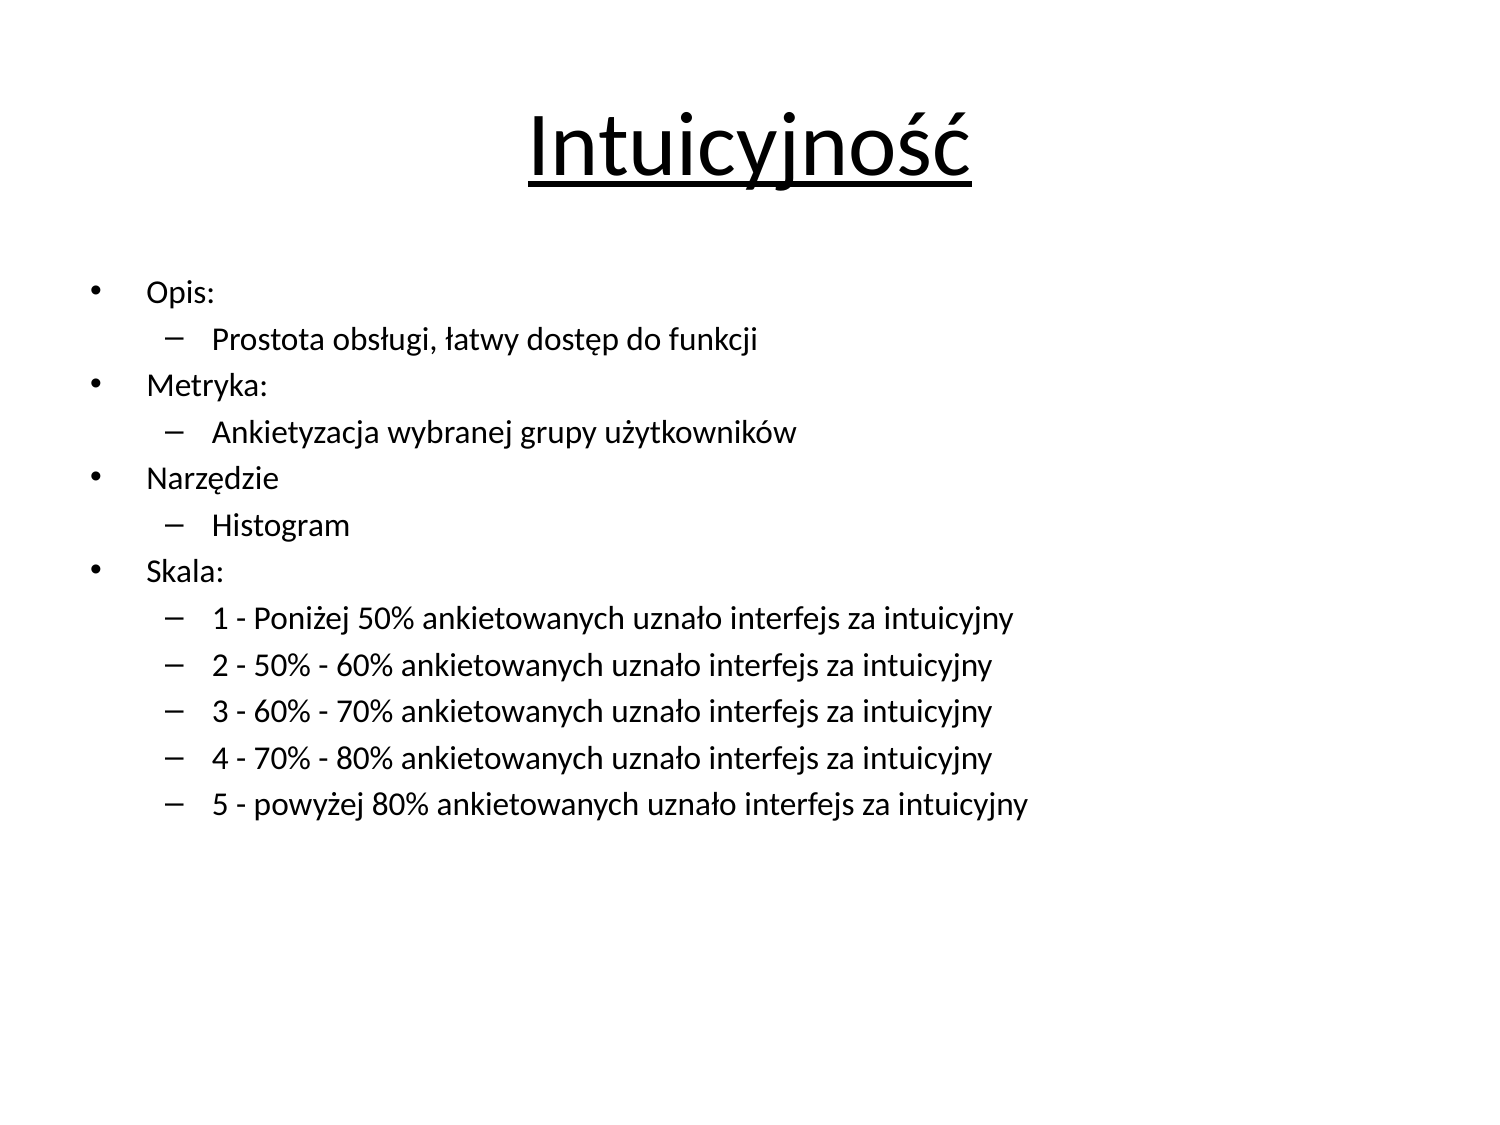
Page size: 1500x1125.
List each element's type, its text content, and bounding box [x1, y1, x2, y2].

title Intuicyjność [75, 45, 1425, 233]
list Opis: Prostota obsługi, łatwy dostęp do funkcji Metryka: Ankietyzacja wybranej grupy użytkowników Narzędzie Histogram Skala: 1 - Poniżej 50% ankietowanych uznało interfejs za intuicyjny 2 - 50% - 60% ankietowanych uznało interfejs za intuicyjny 3 - 60% - 70% ankietowanych uznało interfejs za intuicyjny 4 - 70% - 80% ankietowanych uznało interfejs za intuicyjny 5 - powyżej 80% ankietowanych uznało interfejs za intuicyjny [75, 262, 1425, 1005]
